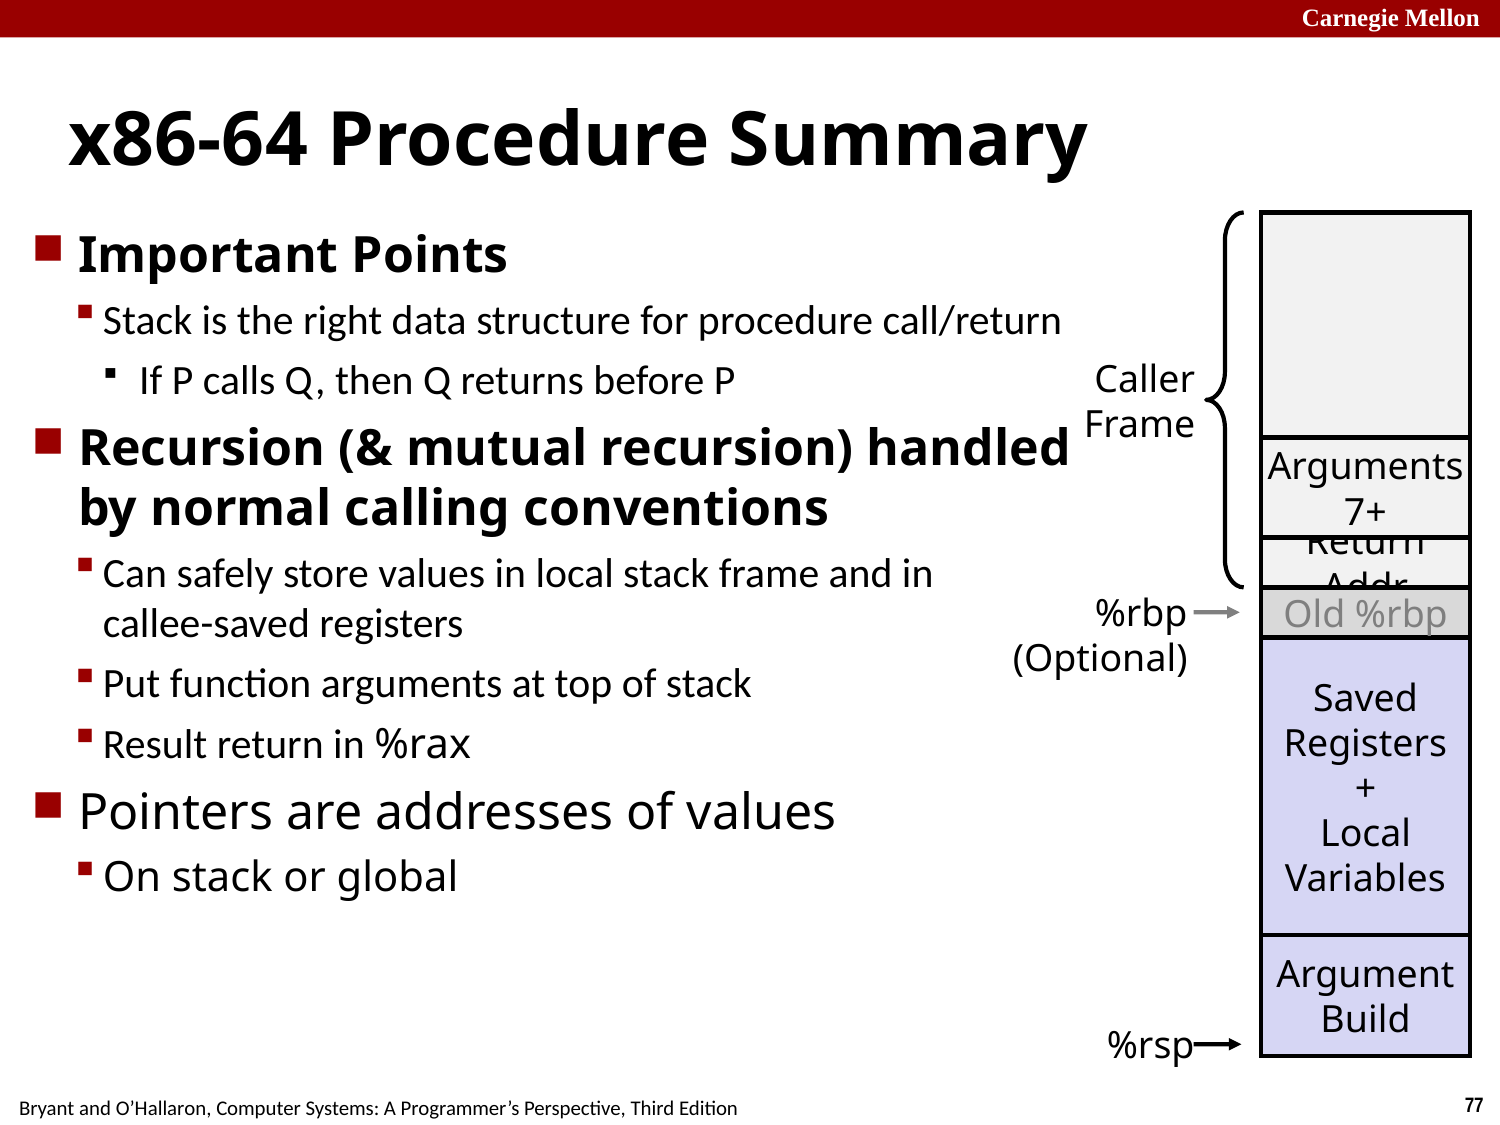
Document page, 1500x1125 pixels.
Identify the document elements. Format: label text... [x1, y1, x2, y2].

text_box Return Addr [1261, 538, 1470, 587]
text_box [1194, 606, 1240, 619]
text_box Old %rbp [1261, 587, 1470, 638]
text_box Caller Frame [1077, 348, 1202, 452]
text_box %rsp [957, 1014, 1201, 1069]
text_box [1206, 212, 1244, 588]
text_box Argument Build [1261, 934, 1470, 1056]
text_box [1261, 212, 1470, 437]
text_box [1201, 1038, 1242, 1051]
text_box Saved Registers + Local Variables [1261, 638, 1470, 934]
text_box Arguments 7+ [1261, 437, 1470, 538]
text_box %rbp (Optional) [937, 582, 1194, 637]
list Important Points Stack is the right data structure for procedure call/return If P calls Q, then Q returns before P Recursion (& mutual recursion) handled by normal calling conventions Can safely store values in local stack frame and in callee-saved registers Put function arguments at top of stack Result return in %rax Pointers are addresses of values On stack or global [30, 215, 1100, 1075]
title x86-64 Procedure Summary [62, 41, 1438, 230]
